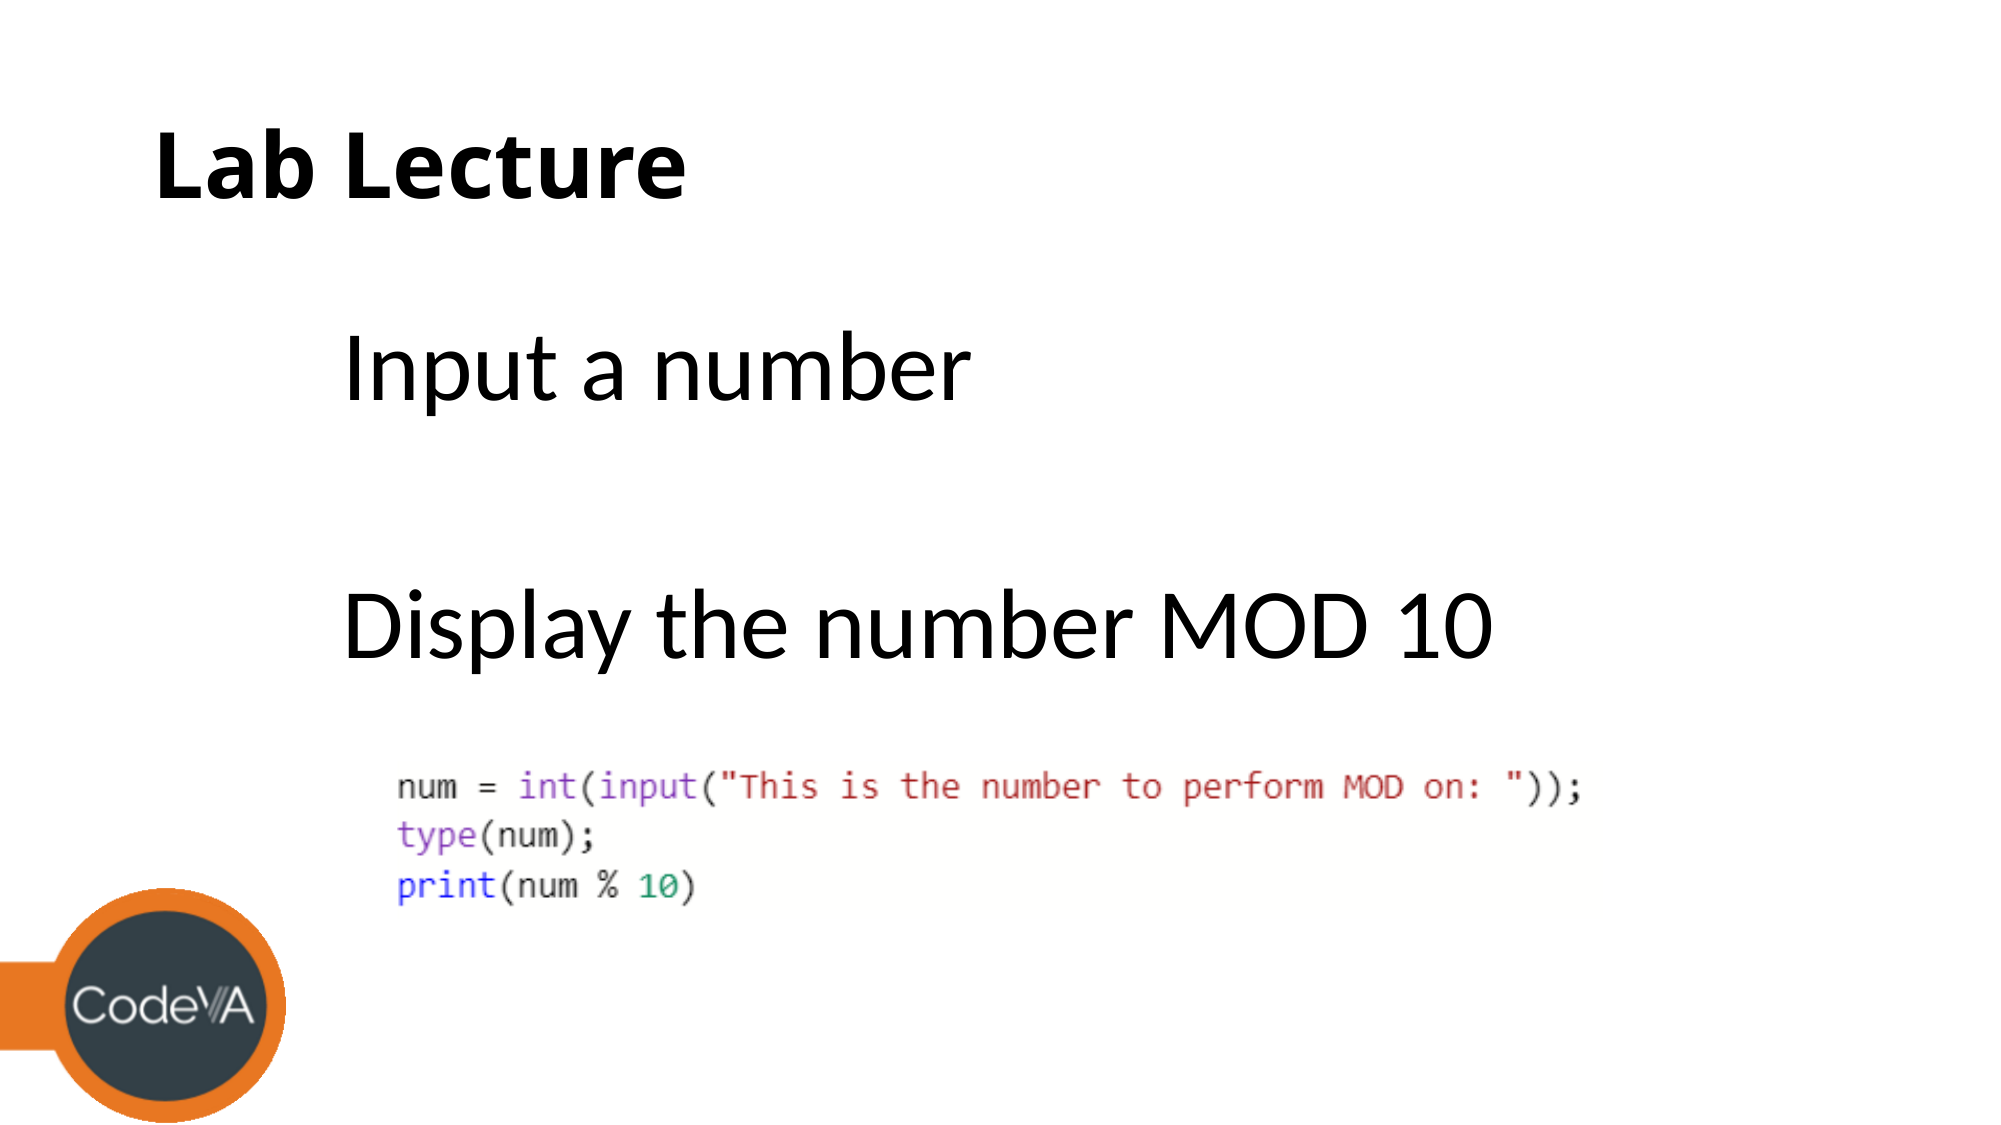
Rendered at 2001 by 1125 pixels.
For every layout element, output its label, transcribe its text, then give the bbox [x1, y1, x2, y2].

list Input a number Display the number MOD 10 [298, 299, 1863, 1014]
title Lab Lecture [137, 59, 1863, 278]
picture [396, 761, 1604, 919]
picture [0, 885, 286, 1125]
